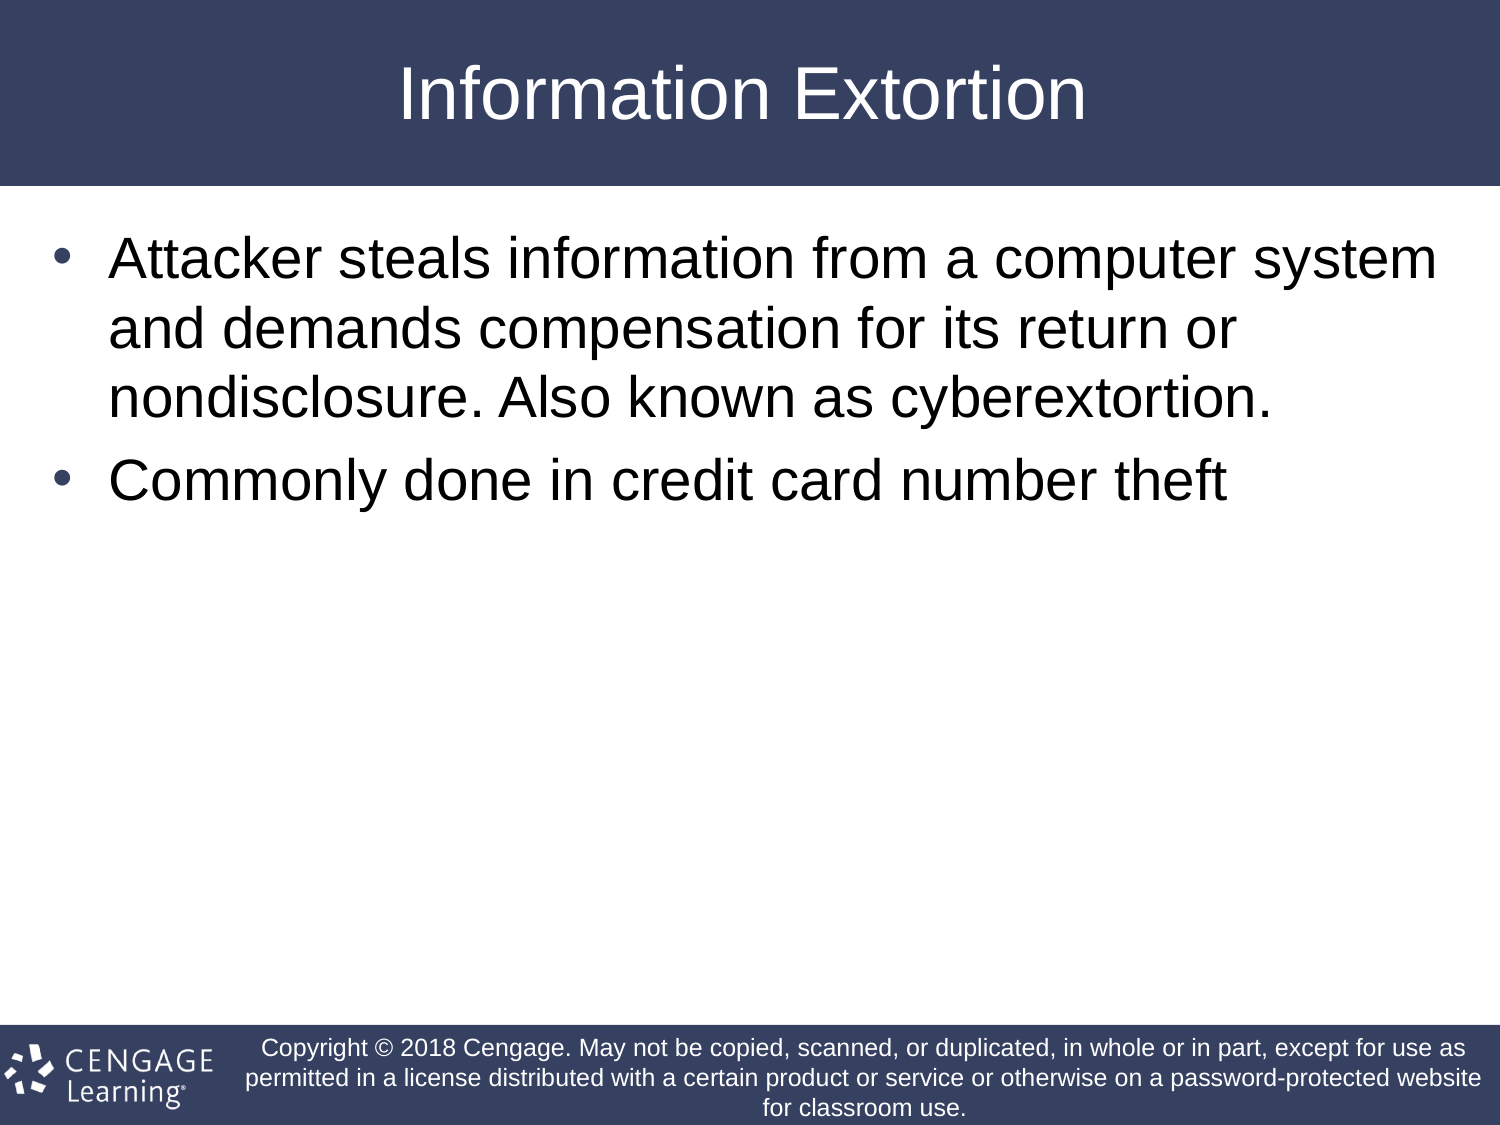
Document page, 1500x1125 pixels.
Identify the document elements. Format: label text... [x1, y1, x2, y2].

list Attacker steals information from a computer system and demands compensation for its return or nondisclosure. Also known as cyberextortion. Commonly done in credit card number theft [37, 212, 1475, 1005]
title Information Extortion [7, 4, 1500, 176]
picture [0, 1040, 216, 1113]
